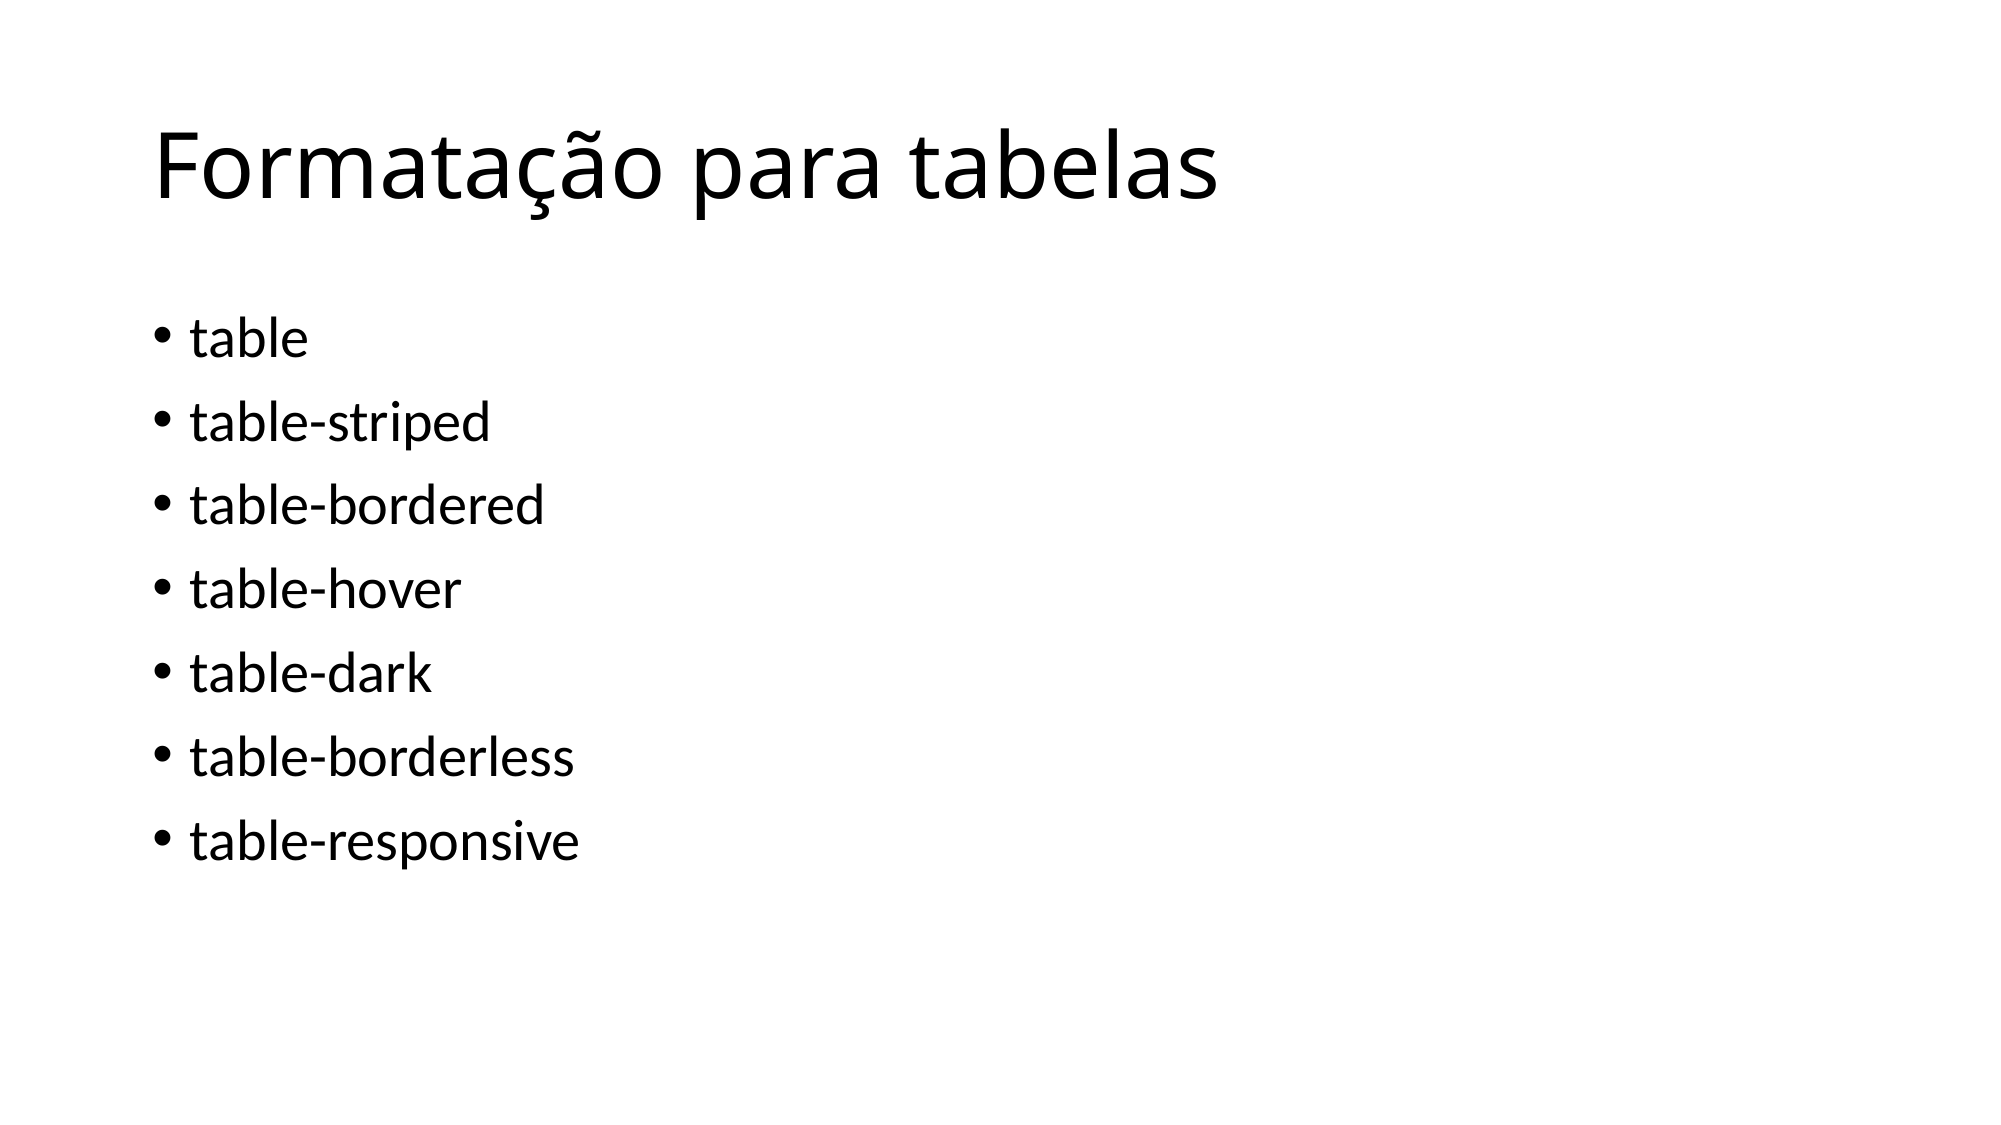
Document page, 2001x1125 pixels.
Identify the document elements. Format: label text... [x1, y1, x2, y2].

title Formatação para tabelas [137, 59, 1863, 278]
list table table-striped table-bordered table-hover table-dark table-borderless table-responsive [137, 299, 1863, 1014]
